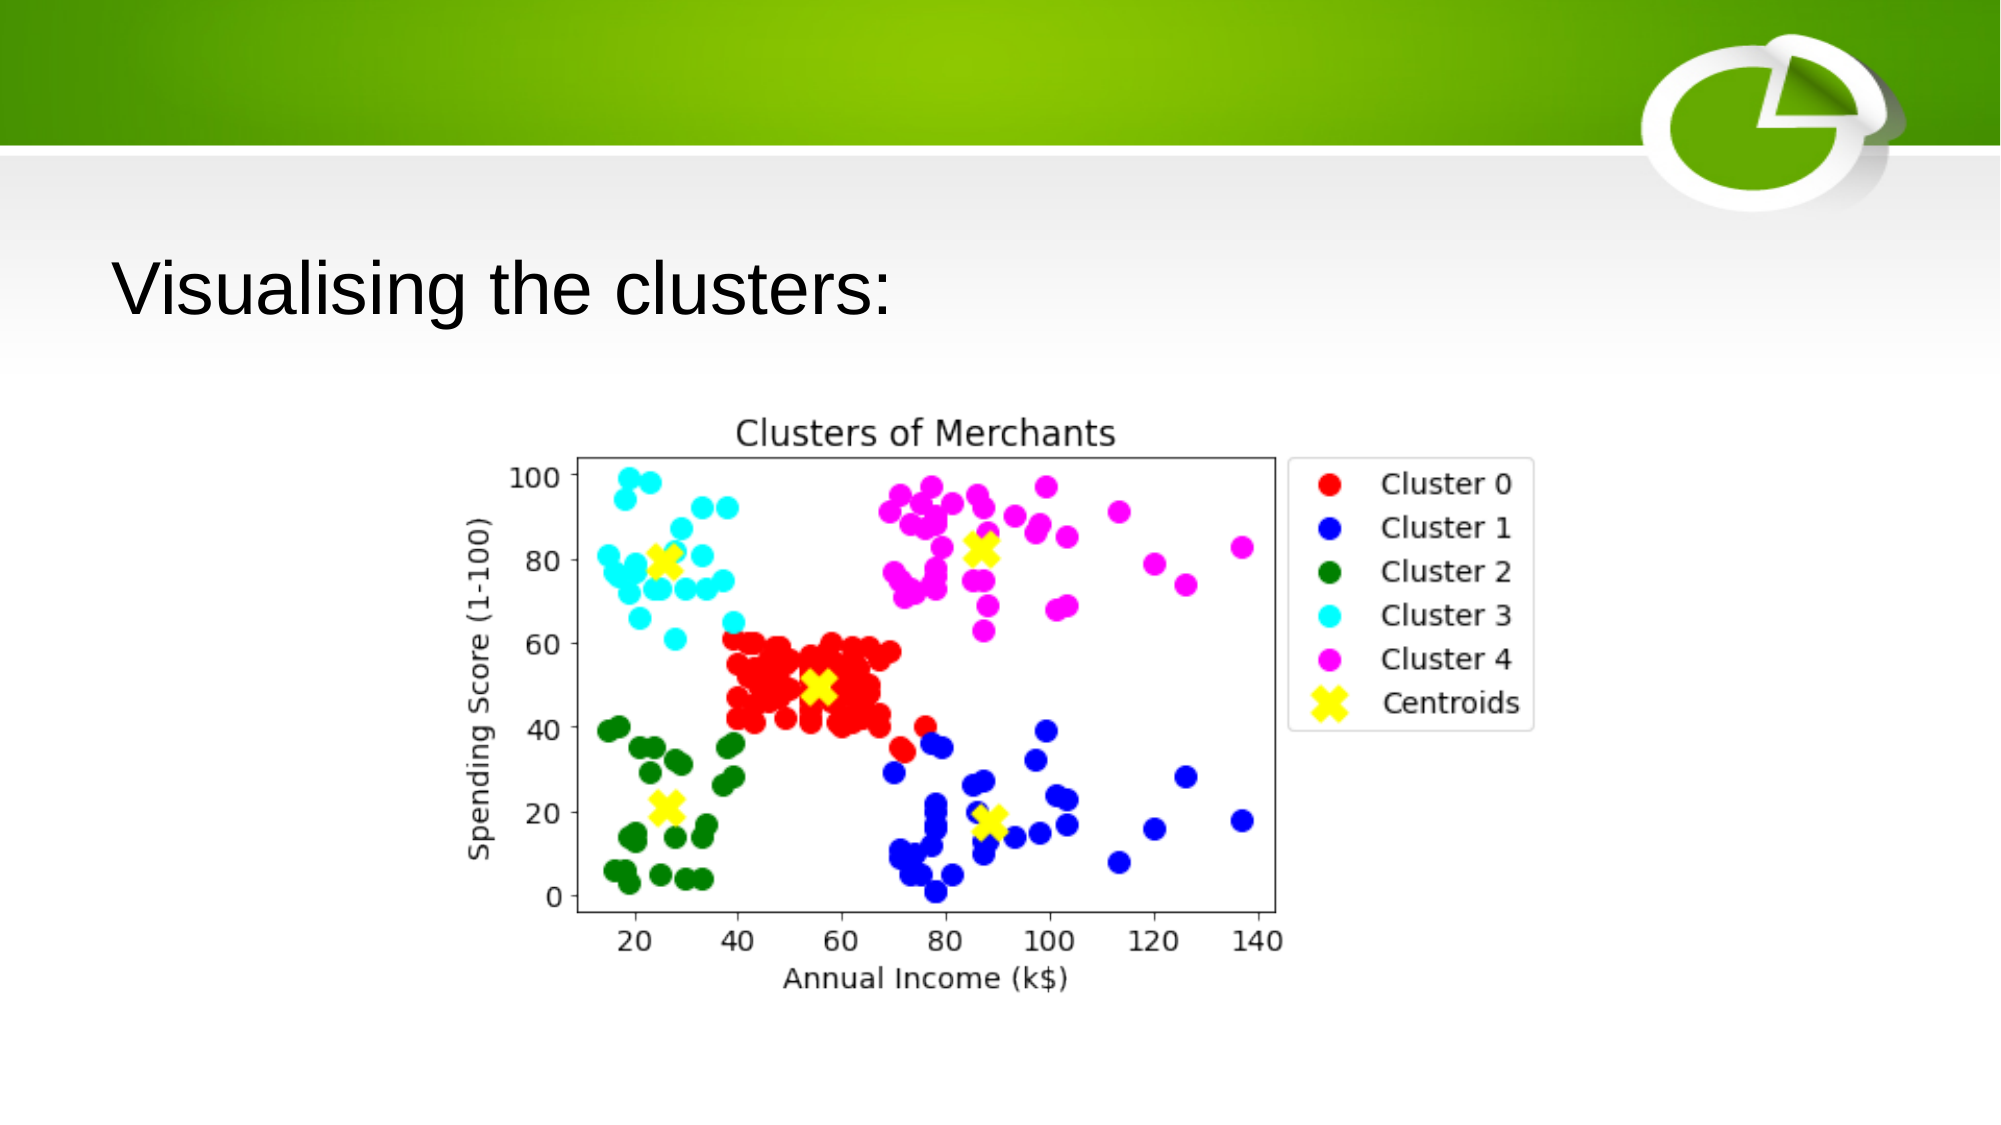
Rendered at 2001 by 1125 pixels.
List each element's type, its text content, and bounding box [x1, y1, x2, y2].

picture [0, 0, 2001, 1125]
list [454, 403, 1546, 1008]
text_box Visualising the clusters: [96, 232, 1294, 337]
